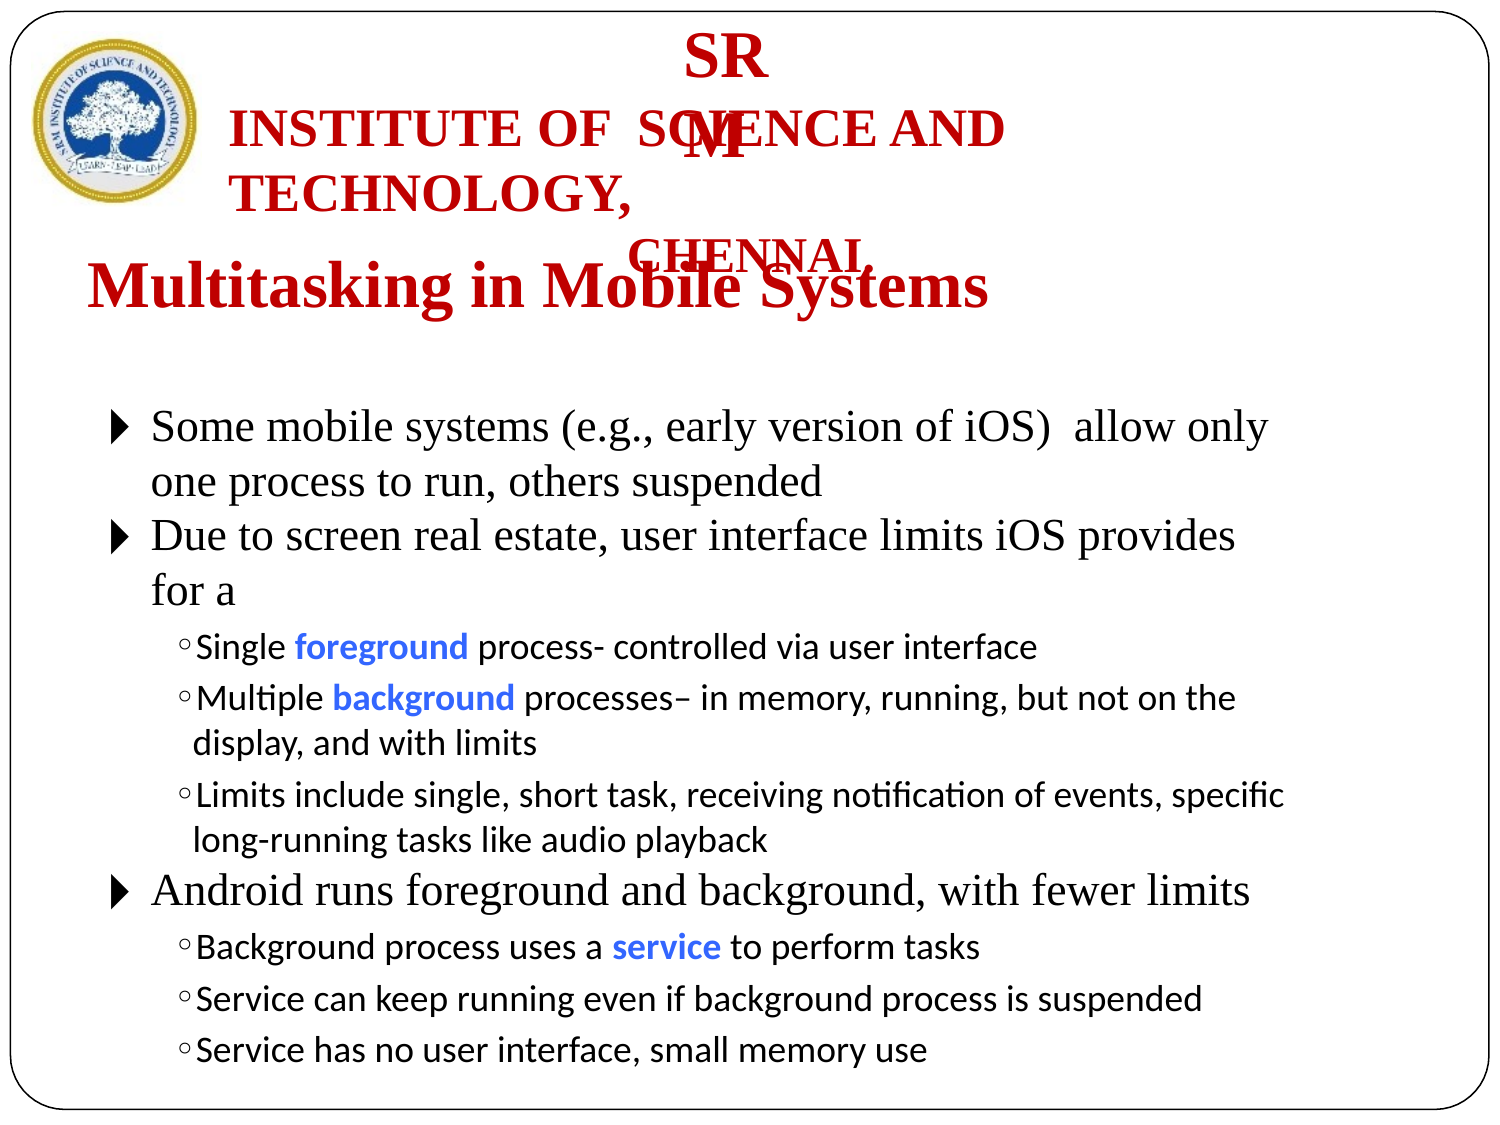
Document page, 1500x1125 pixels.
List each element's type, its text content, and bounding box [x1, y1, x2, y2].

text_box Multitasking in Mobile Systems [87, 241, 1438, 336]
title SRM [681, 8, 821, 90]
text_box [31, 31, 202, 207]
text_box Some mobile systems (e.g., early version of iOS) allow only one process to run, others suspended Due to screen real estate, user interface limits iOS provides for a Single foreground process- controlled via user interface Multiple background processes– in memory, running, but not on the display, and with limits Limits include single, short task, receiving notification of events, specific long-running tasks like audio playback Android runs foreground and background, with fewer limits Background process uses a service to perform tasks Service can keep running even if background process is suspended Service has no user interface, small memory use [90, 395, 1298, 1125]
text_box INSTITUTE OF SCIENCE AND TECHNOLOGY, CHENNAI. [62, 90, 1410, 283]
